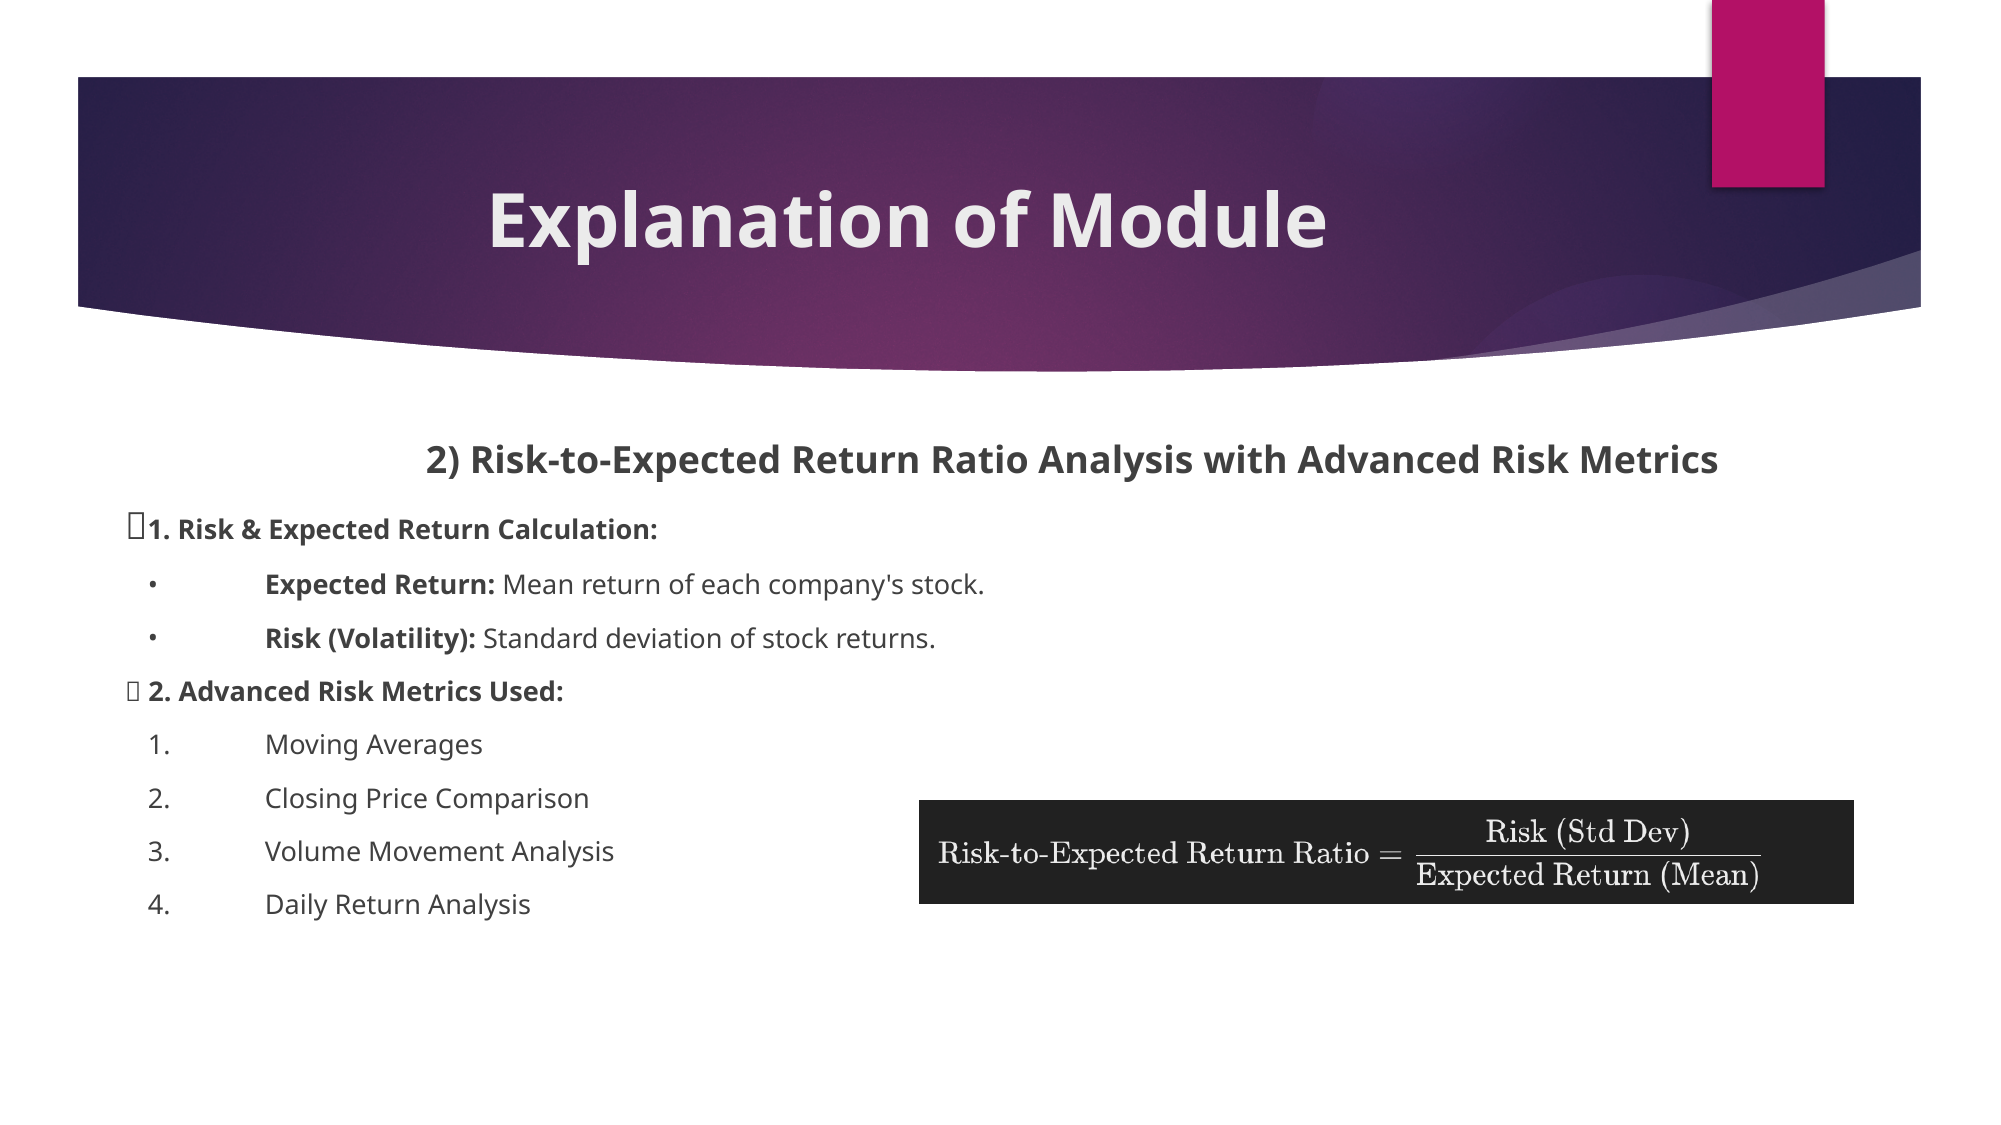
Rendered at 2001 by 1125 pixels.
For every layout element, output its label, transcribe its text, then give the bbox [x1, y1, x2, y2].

picture [79, 78, 1920, 371]
title Explanation of Module [188, 159, 1628, 277]
picture [919, 799, 1855, 905]
text_box 2) Risk-to-Expected Return Ratio Analysis with Advanced Risk Metrics ✅1. Risk & Expected Return Calculation: Expected Return: Mean return of each company's stock. Risk (Volatility): Standard deviation of stock returns. ✅ 2. Advanced Risk Metrics Used: Moving Averages Closing Price Comparison Volume Movement Analysis Daily Return Analysis [117, 428, 2000, 928]
